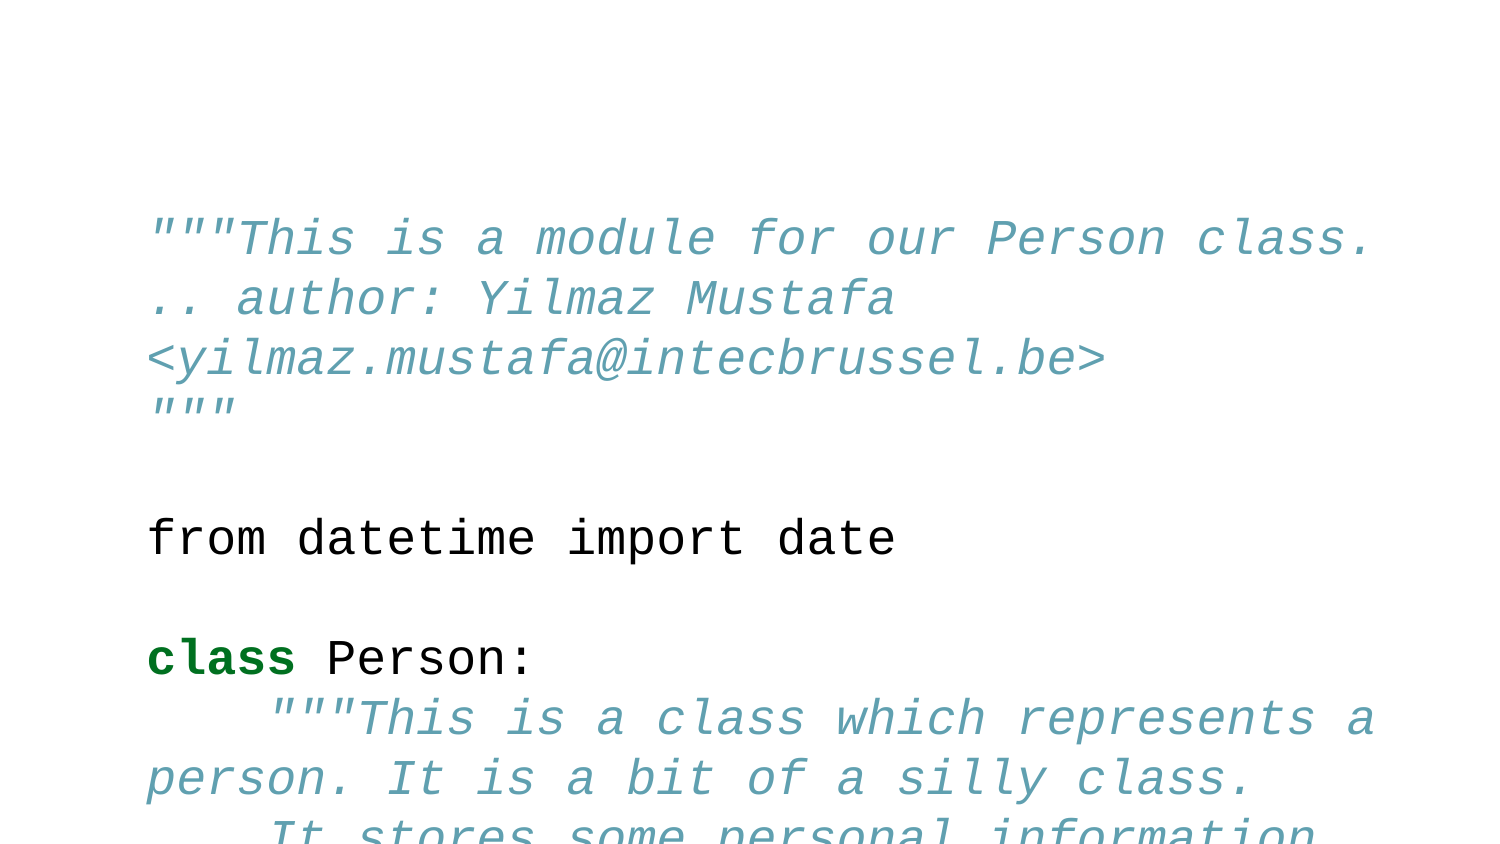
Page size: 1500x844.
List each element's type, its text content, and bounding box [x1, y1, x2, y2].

list """This is a module for our Person class. .. author: Yilmaz Mustafa <yilmaz.mustafa@intecbrussel.be> """ from datetime import date class Person: """This is a class which represents a person. It is a bit of a silly class. It stores some personal information, and can calculate a person's age. """ def __init__(self, name, surname, birthdate, address, telephone, email): """This method creates a new person. :param name: first name :type name: str :param surname: surname :type surname: str :param birthdate: date of birth :type birthdate: datetime.date :param address: physical address :type address: str :param telephone: telephone number :type telephone: str :param email: email address :type email: str """ self.name = name self.surname = surname self.birthdate = birthdate self.address = address self.telephone = telephone self.email = email def age(self): """This method calculates the person's age from the birthdate and the current date. :returns: int -- the person's age in years """ today = date.today() age = today.year - self.birthdate.year if today < date(today.year, self.birthdate.month, self.birthdate.day): age -= 1 return age def info(self): return "Person: " + self.name + " " + self.surname + ", is " + str(self.age()) + " years old.\n\tContact: " + self.address + "." + str(self.telephone) + ", " + self.email person1 = Person("Justin", "Bieber", date.fromisoformat("1986-03-11"), "Brussel Centraal", 46852145678, "just.in@be") print(person1.info()) person2 = Person("Nikola", "Tesla", date.fromisoformat("1967-03-11"), "Stad Gent", 4966321185, "nikola.tesla@legends.com") print(person2.info()) Person: Justin Bieber, is 35 years old. Contact: Brussel Centraal.46852145678, just.in@be Person: Nikola Tesla, is 54 years old. Contact: Stad Gent.4966321185, nikola.tesla@legends.com [75, 196, 1425, 754]
